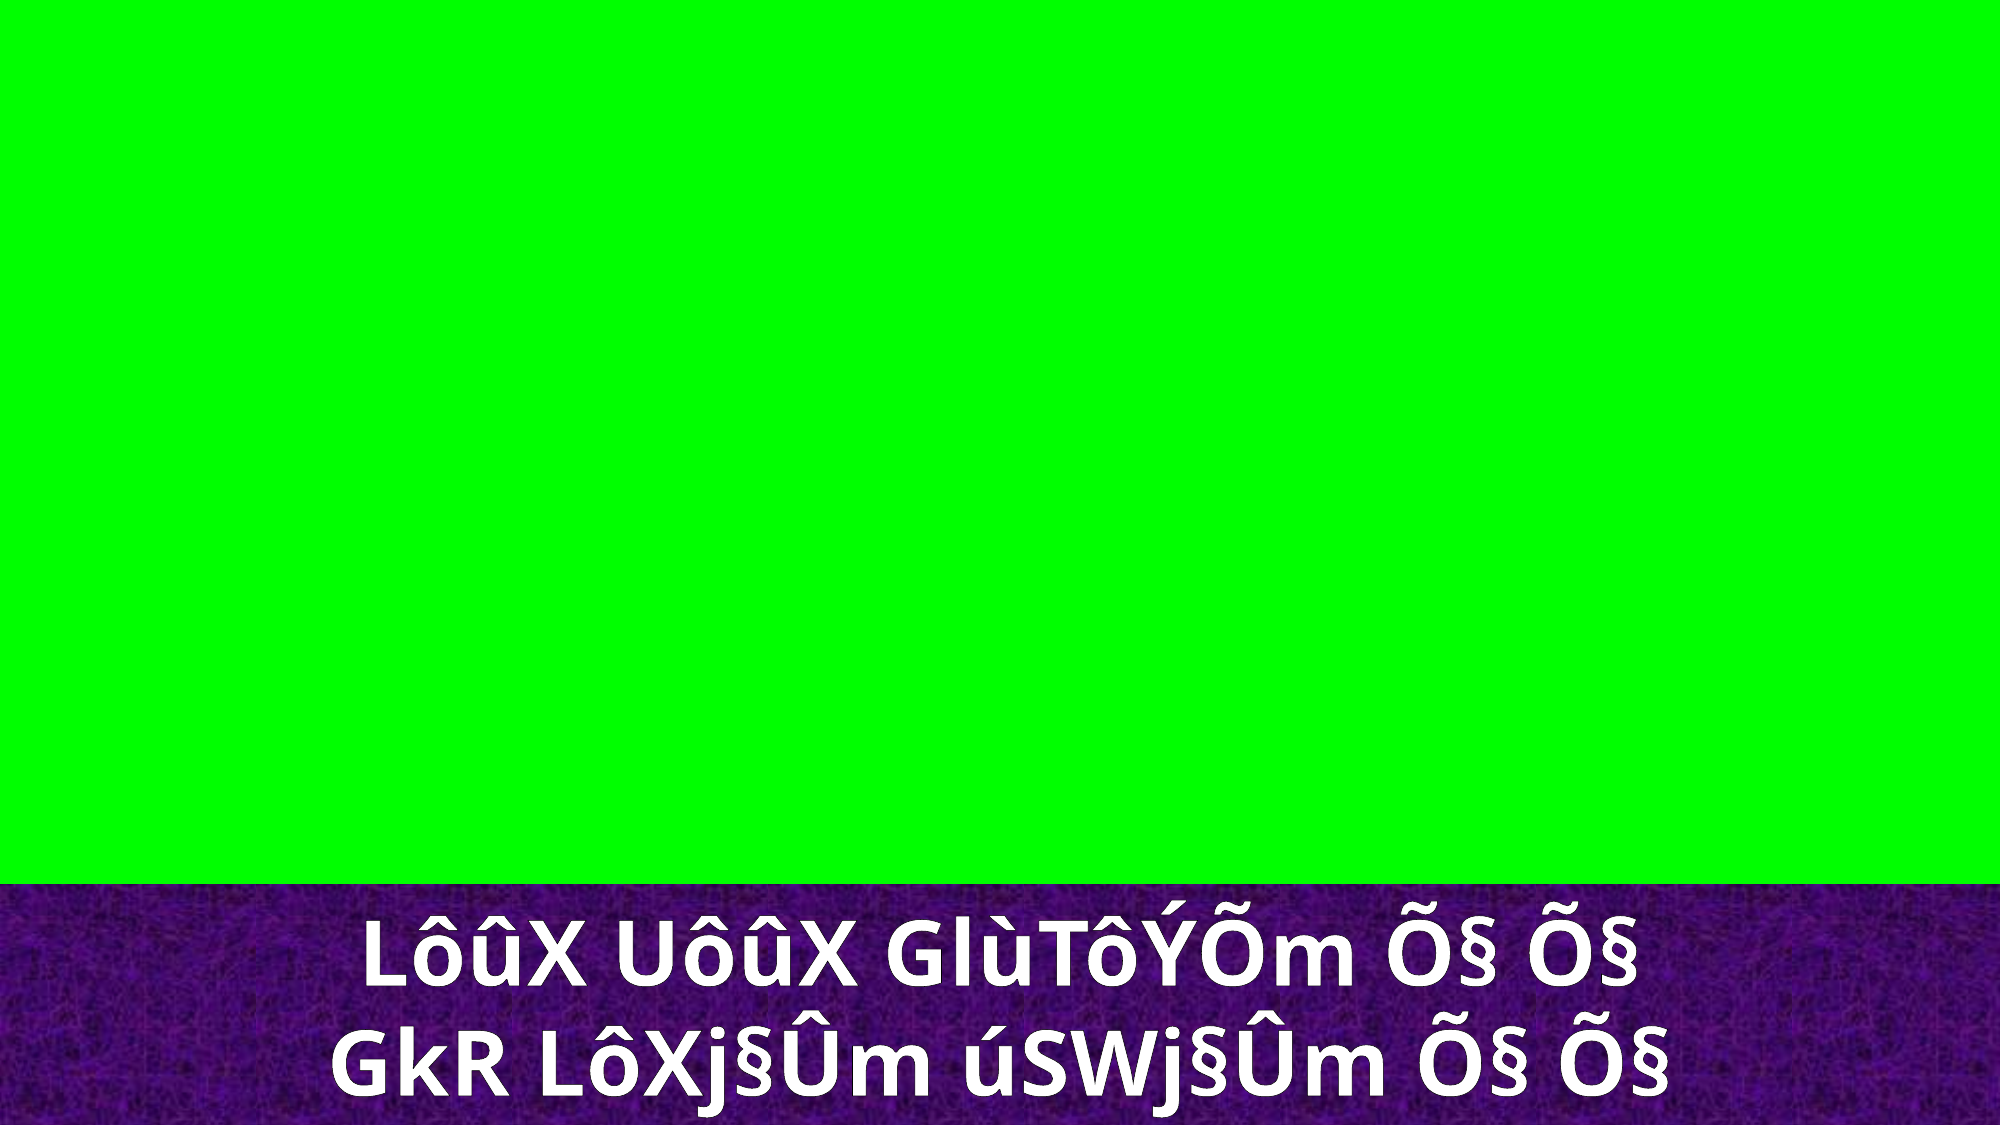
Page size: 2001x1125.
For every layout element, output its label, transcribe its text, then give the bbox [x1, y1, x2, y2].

text_box LôûX UôûX GlùTôÝÕm Õ§ Õ§ GkR LôXj§Ûm úSWj§Ûm Õ§ Õ§ [0, 886, 2000, 1122]
